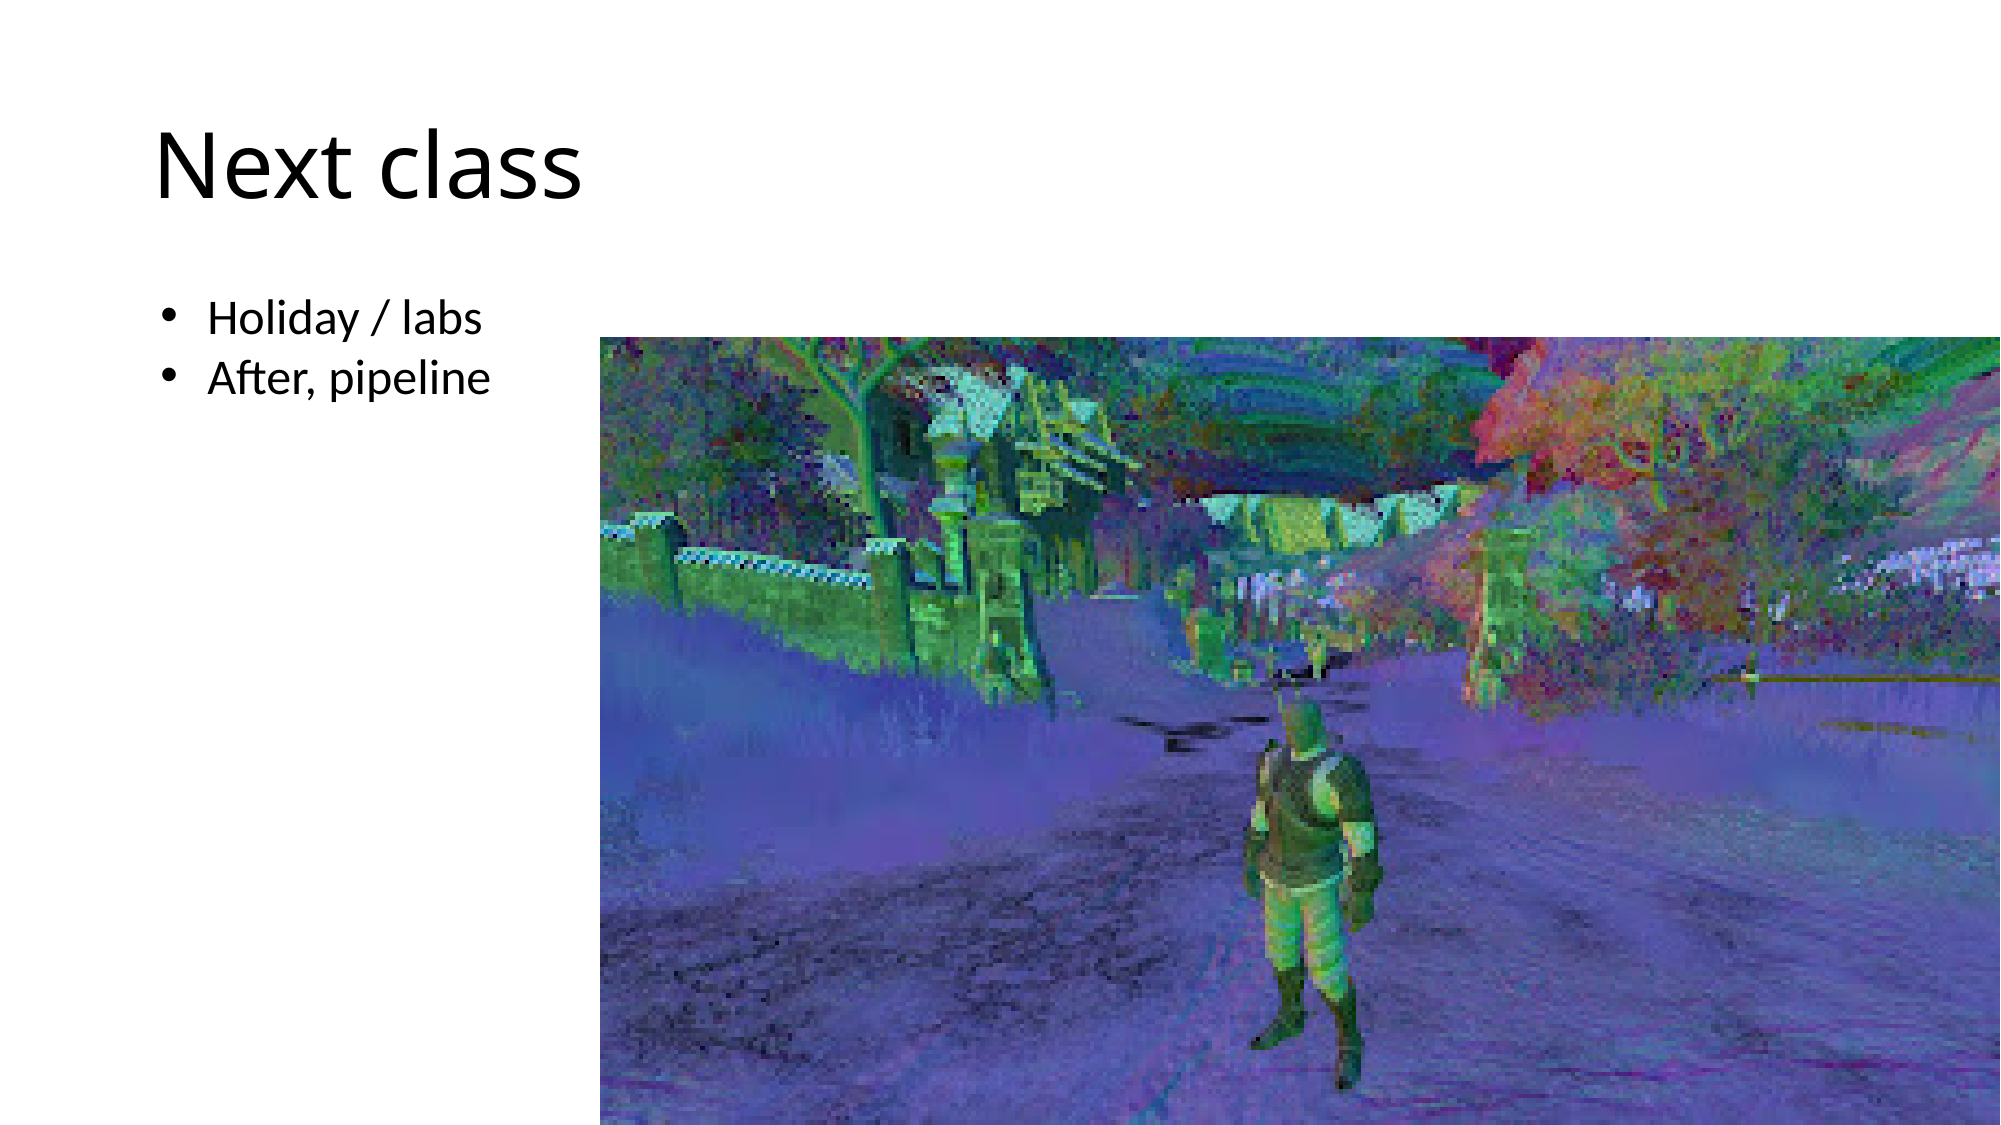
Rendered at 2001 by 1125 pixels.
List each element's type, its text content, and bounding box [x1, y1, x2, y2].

text_box Holiday / labs After, pipeline [145, 277, 507, 412]
picture [600, 337, 2000, 1125]
title Next class [137, 59, 1863, 278]
